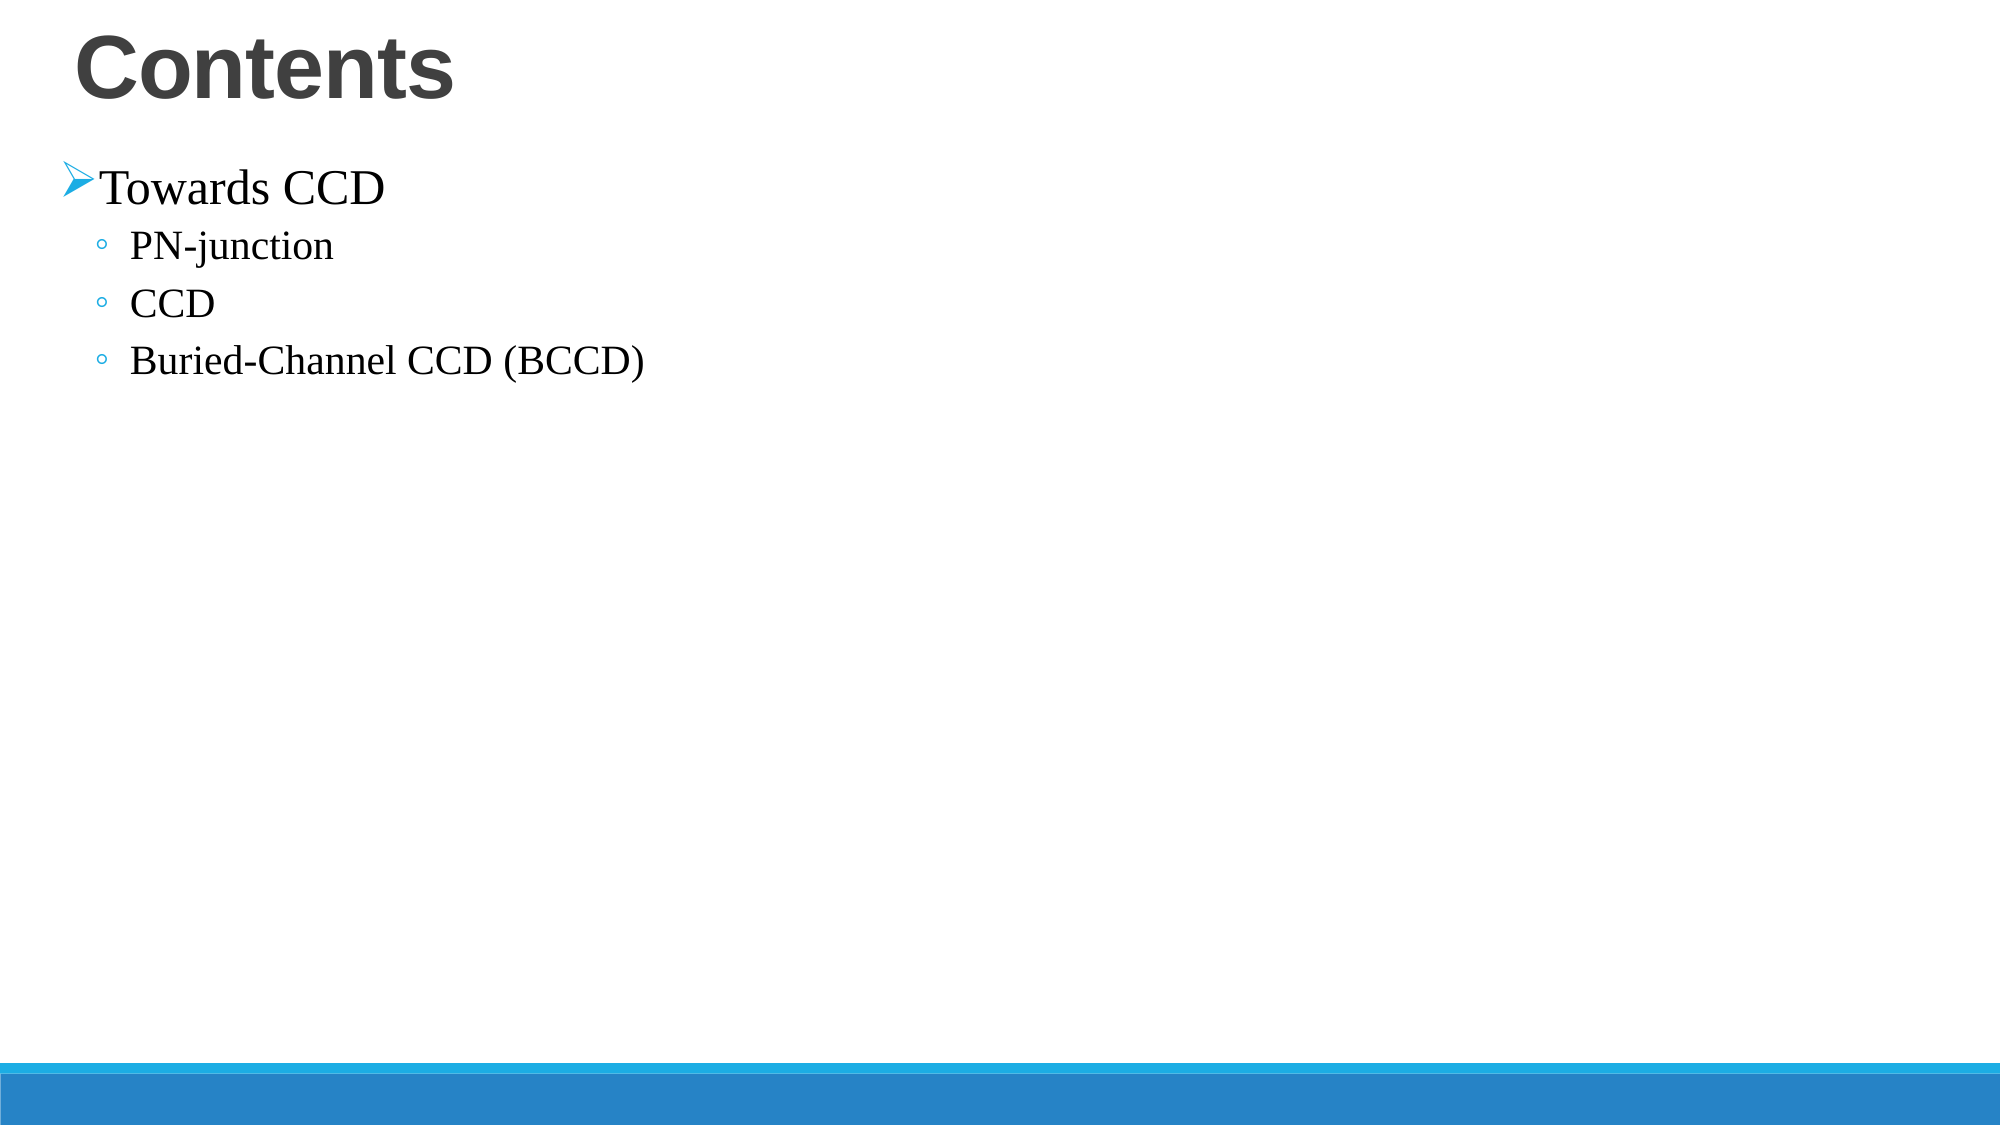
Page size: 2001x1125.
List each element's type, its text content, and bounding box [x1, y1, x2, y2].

list Towards CCD PN-junction CCD Buried-Channel CCD (BCCD) [59, 153, 1945, 1015]
title Contents [59, 17, 1945, 125]
